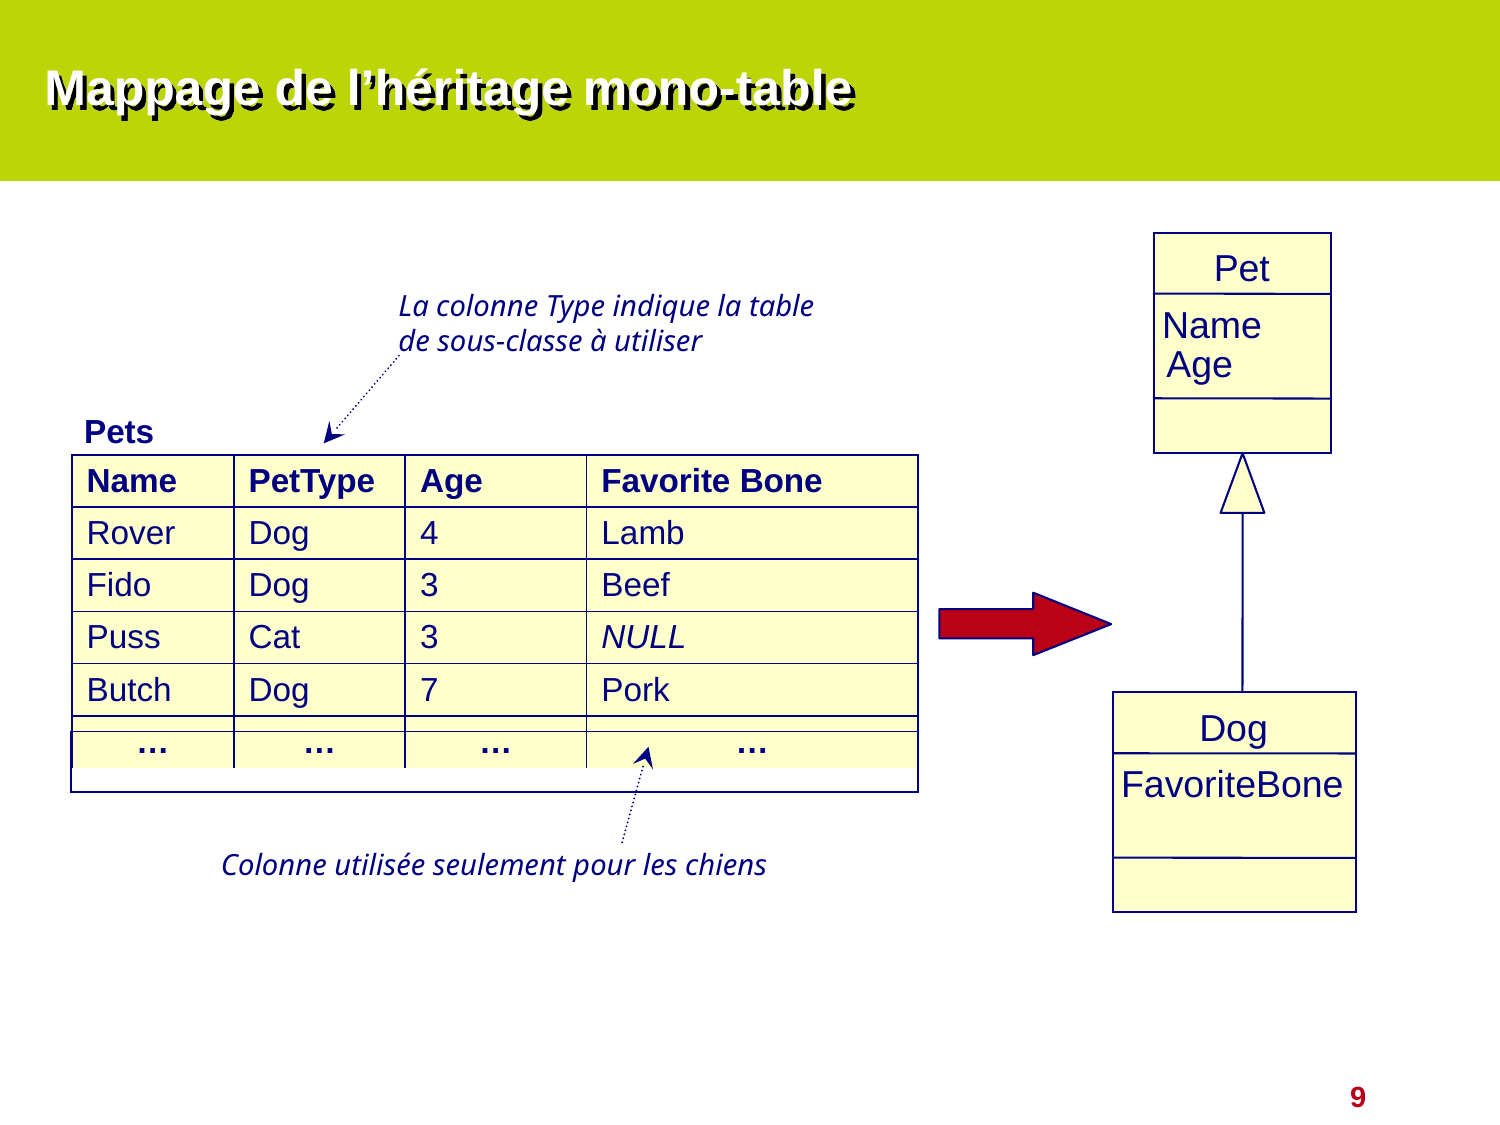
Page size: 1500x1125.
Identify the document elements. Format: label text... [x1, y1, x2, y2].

table_cell NULL [587, 612, 917, 663]
title Mappage de l’héritage mono-table [29, 26, 1308, 146]
table_cell … [587, 717, 917, 731]
text_box [939, 592, 1106, 656]
table_cell 3 [406, 560, 586, 611]
table_cell Butch [73, 664, 233, 715]
table_header Name [73, 456, 233, 506]
table_cell 3 [406, 612, 586, 663]
table_cell Lamb [587, 508, 917, 558]
table_cell … [235, 717, 404, 731]
table_cell … [406, 717, 586, 731]
table_header Age [406, 456, 586, 506]
table_header Favorite Bone [587, 456, 917, 506]
table_cell … [73, 717, 233, 731]
table_cell Dog [235, 664, 404, 715]
table_cell Pork [587, 664, 917, 715]
table_cell Cat [235, 612, 404, 663]
table_cell 4 [406, 508, 586, 558]
table_cell Puss [73, 612, 233, 663]
table_cell Fido [73, 560, 233, 611]
text_box La colonne Type indique la table de sous-classe à utiliser [398, 287, 815, 358]
table_cell Dog [235, 508, 404, 558]
text_box Colonne utilisée seulement pour les chiens [220, 846, 768, 882]
text_box Pets [84, 409, 155, 450]
table_cell Beef [587, 560, 917, 611]
table_cell 7 [406, 664, 586, 715]
table_header [72, 732, 917, 791]
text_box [1111, 232, 1363, 913]
table_cell Dog [235, 560, 404, 611]
text_box [323, 420, 346, 444]
table_cell Rover [73, 508, 233, 558]
table_header PetType [235, 456, 404, 506]
